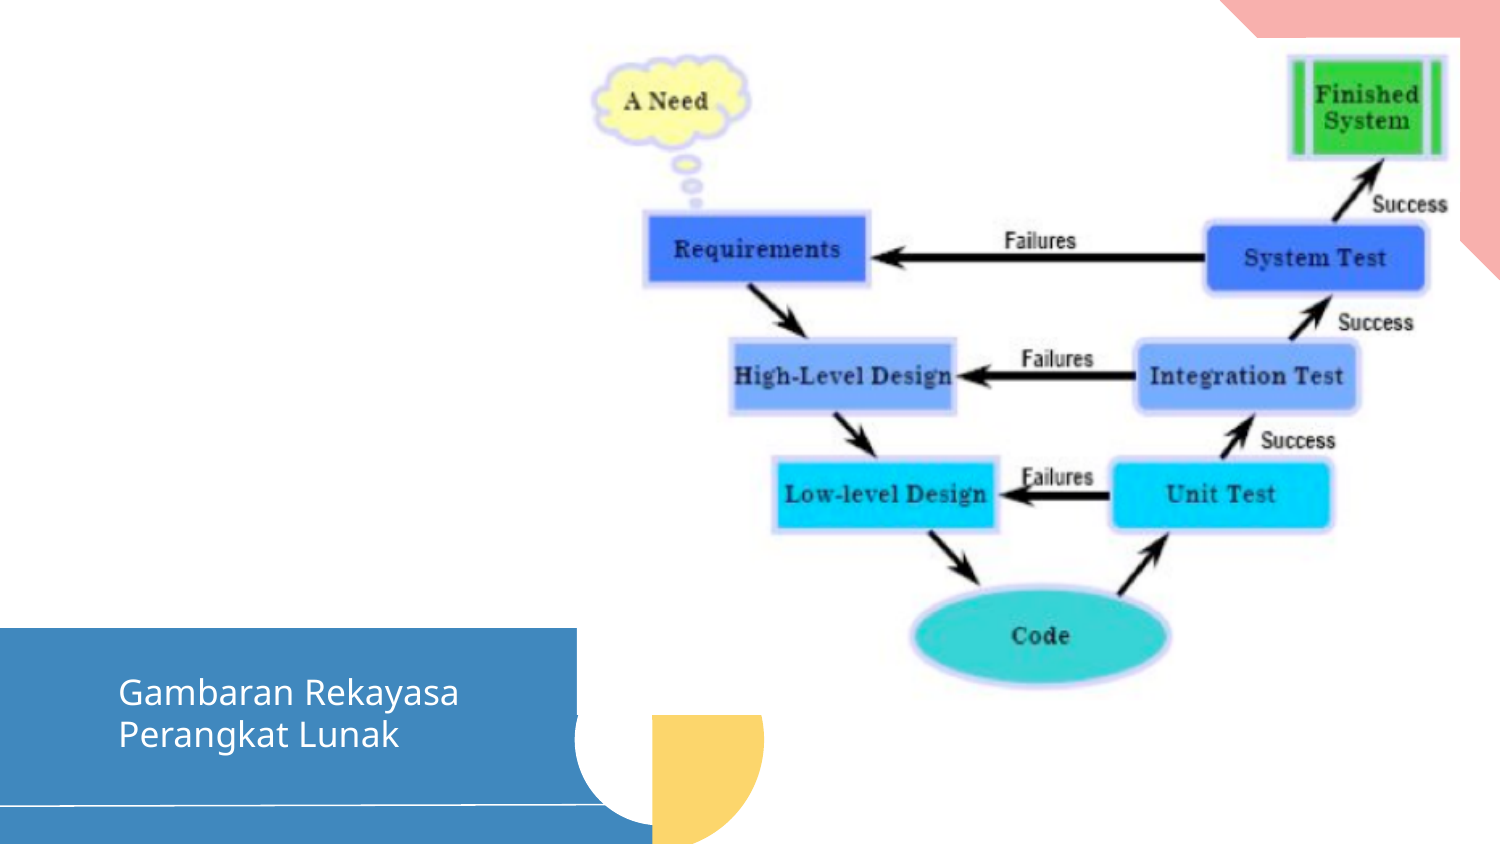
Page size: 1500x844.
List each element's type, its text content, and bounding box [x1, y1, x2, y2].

picture [576, 38, 1461, 715]
title Gambaran Rekayasa Perangkat Lunak [118, 660, 574, 764]
